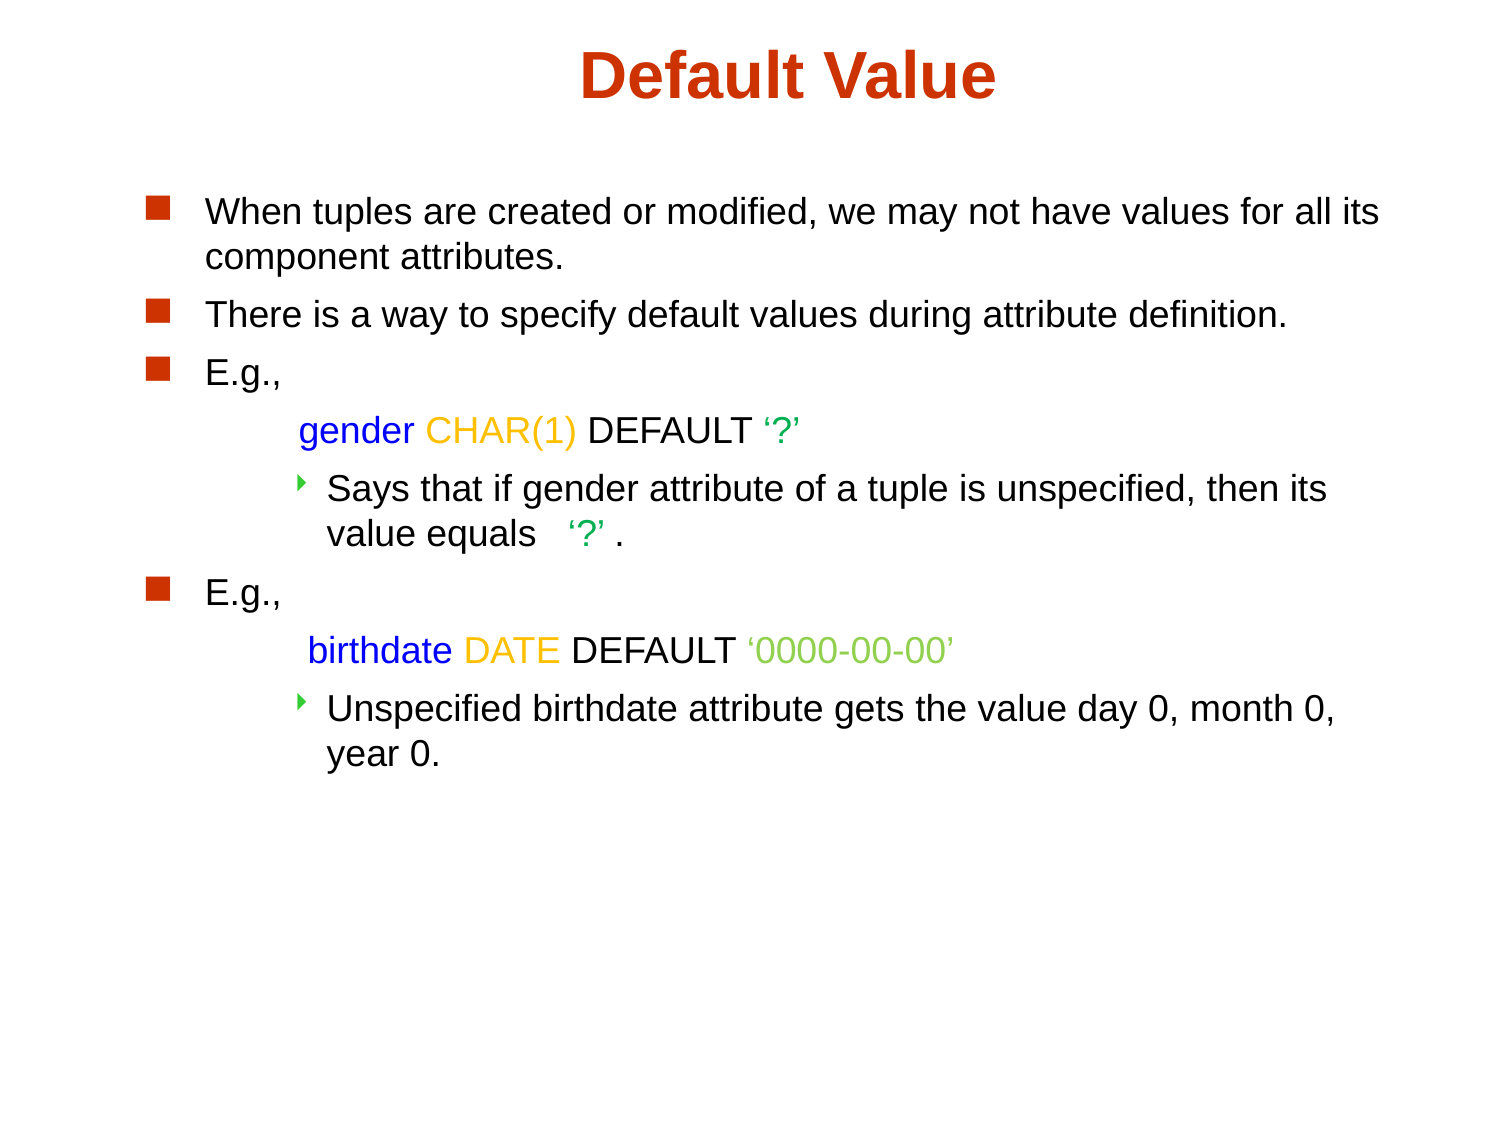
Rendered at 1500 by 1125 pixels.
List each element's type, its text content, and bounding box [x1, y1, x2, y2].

title Default Value [125, 18, 1452, 120]
list When tuples are created or modified, we may not have values for all its component attributes. There is a way to specify default values during attribute definition. E.g., gender CHAR(1) DEFAULT ‘?’ Says that if gender attribute of a tuple is unspecified, then its value equals ‘?’ . E.g., birthdate DATE DEFAULT ‘0000-00-00’ Unspecified birthdate attribute gets the value day 0, month 0, year 0. [133, 179, 1421, 984]
